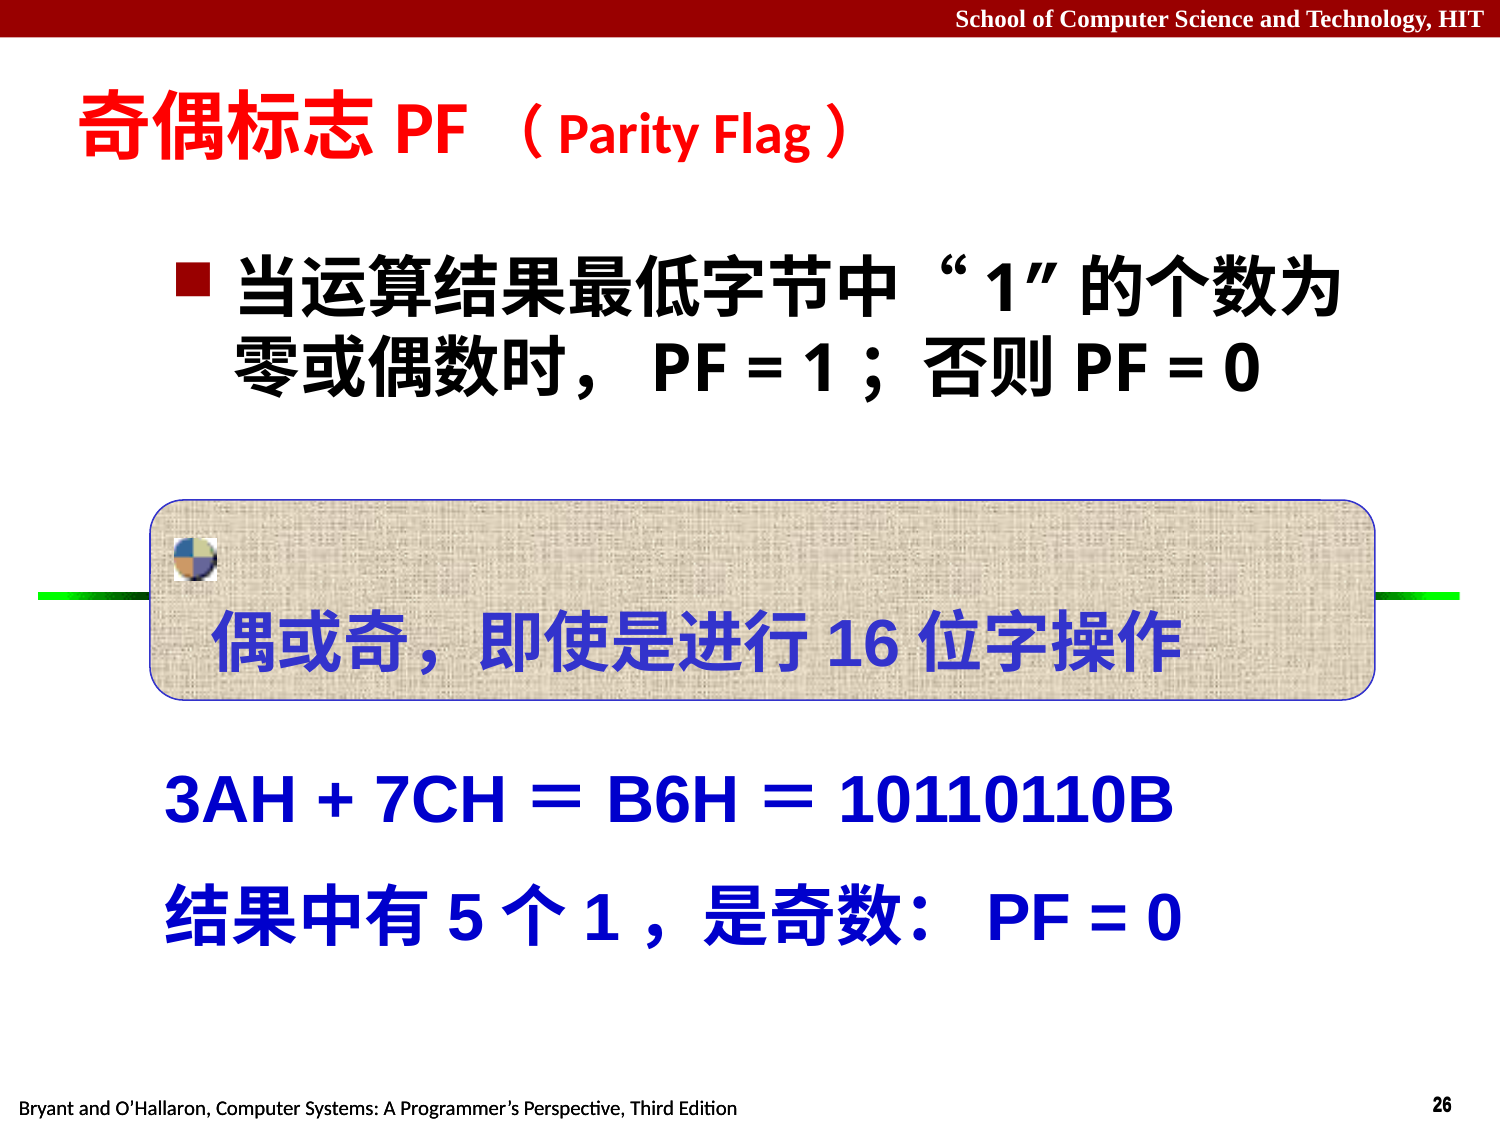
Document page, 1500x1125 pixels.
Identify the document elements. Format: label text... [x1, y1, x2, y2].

picture [174, 538, 217, 581]
picture [38, 592, 1462, 601]
list 当运算结果最低字节中“1”的个数为零或偶数时，PF = 1；否则PF = 0 [162, 237, 1376, 476]
text_box PF标志仅反映最低8位中“1”的个数是 偶或奇，即使是进行16位字操作 [149, 499, 1375, 590]
text_box 3AH + 7CH＝B6H＝10110110B 结果中有5个1，是奇数：PF = 0 [149, 724, 1363, 963]
title 奇偶标志PF（Parity Flag） [61, 61, 1500, 187]
text_box PF标志仅反映最低8位中“1”的个数是 偶或奇，即使是进行16位字操作 [149, 608, 1375, 701]
